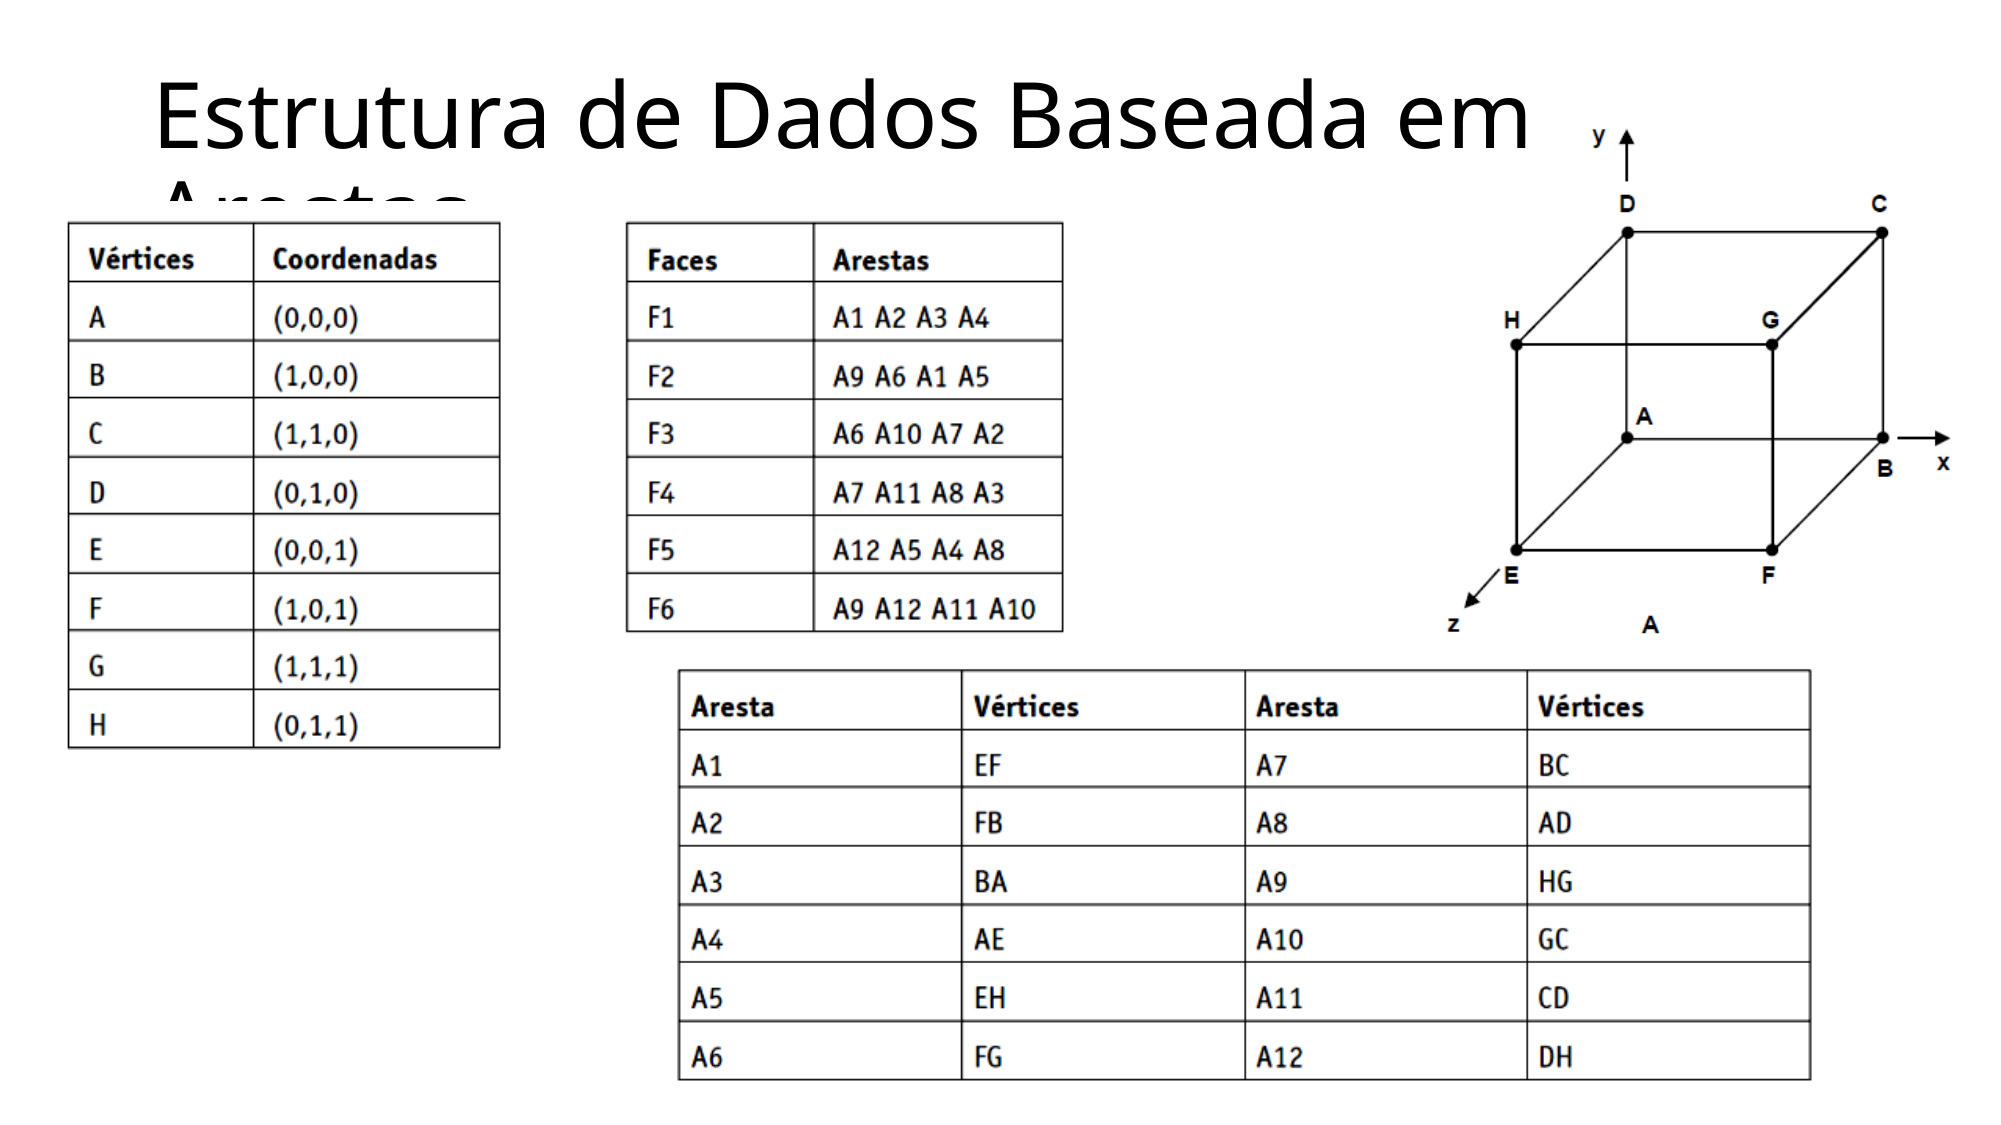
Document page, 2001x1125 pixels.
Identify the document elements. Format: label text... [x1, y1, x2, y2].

title Estrutura de Dados Baseada em Arestas [137, 59, 1863, 278]
picture [21, 88, 1953, 1098]
